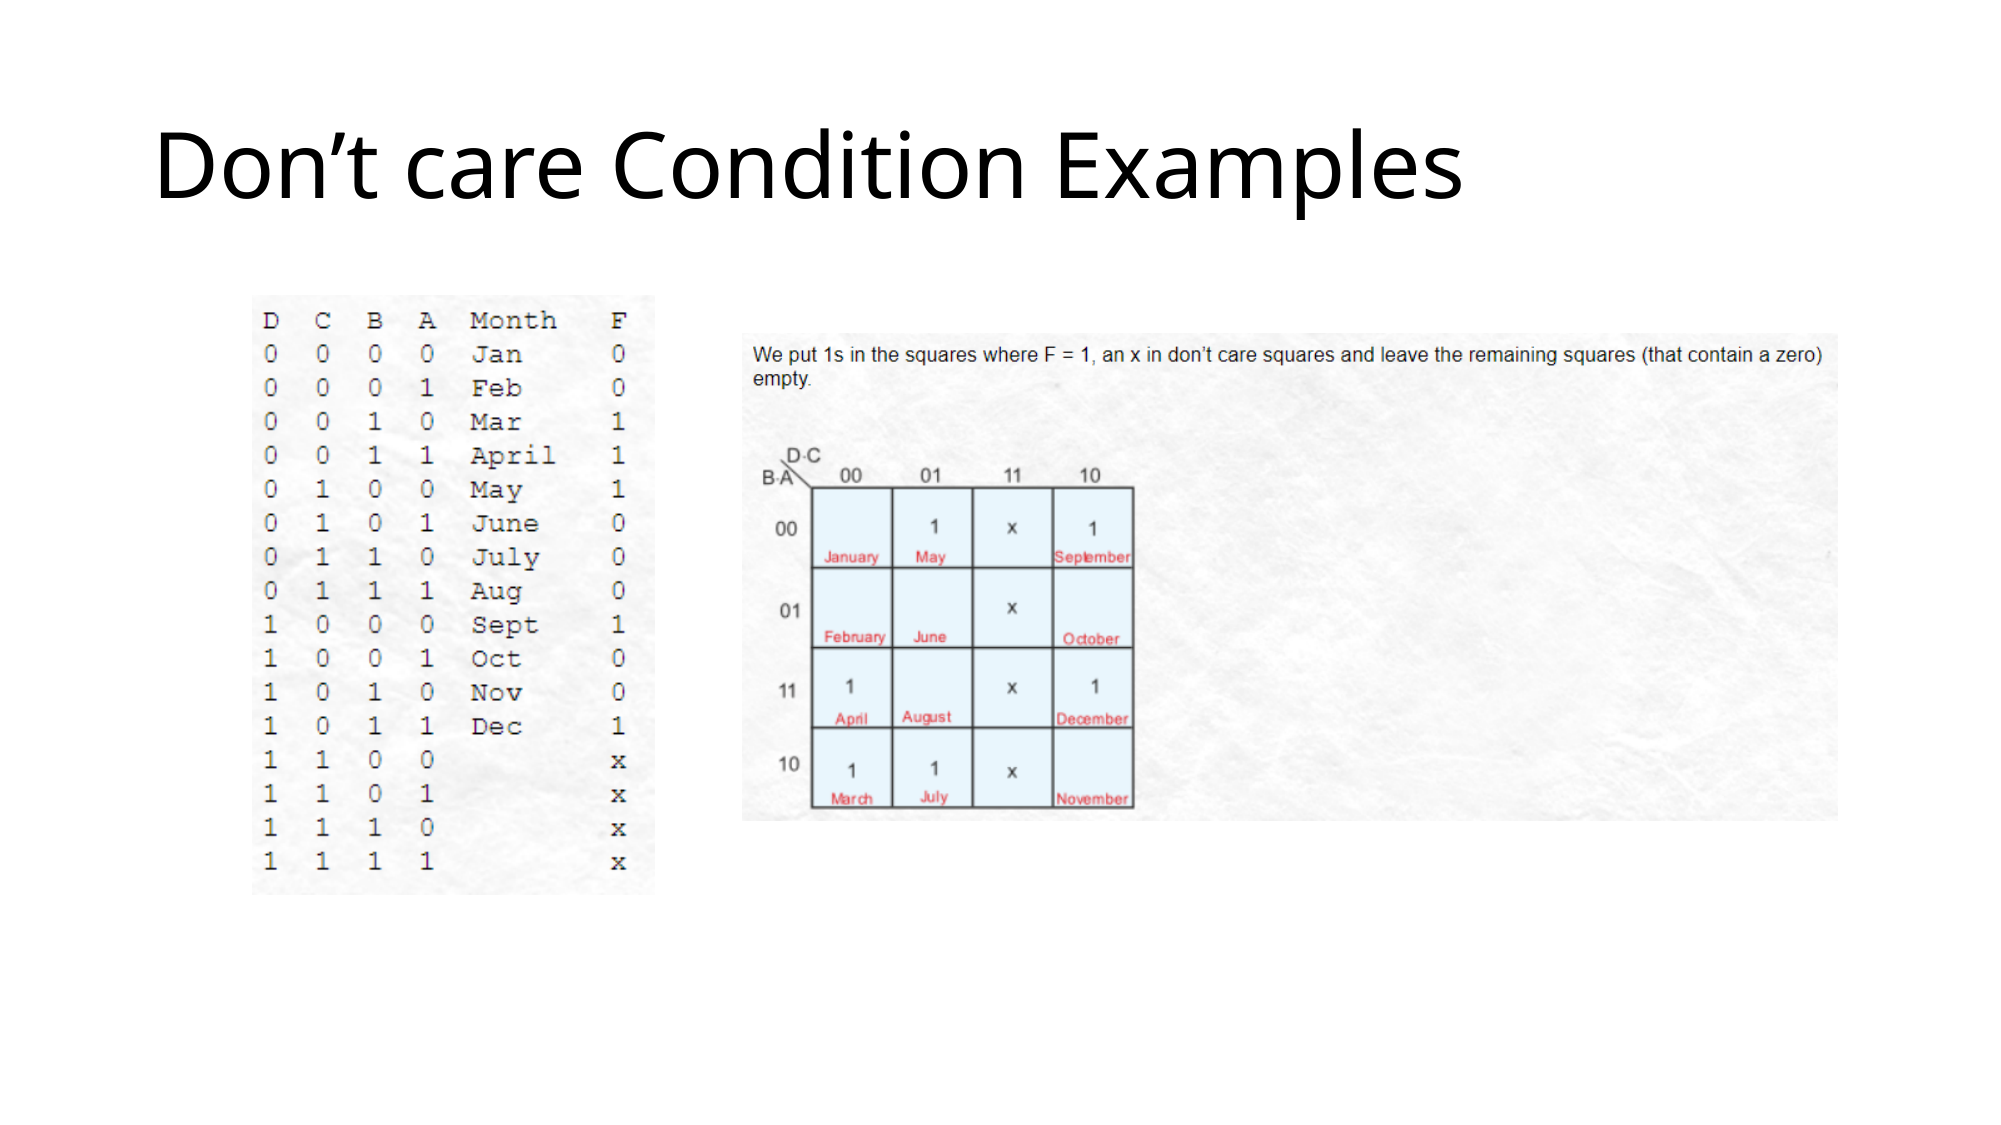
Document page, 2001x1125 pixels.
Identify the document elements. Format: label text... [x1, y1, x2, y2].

title Don’t care Condition Examples [137, 59, 1863, 278]
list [252, 295, 655, 895]
picture [742, 332, 1838, 821]
